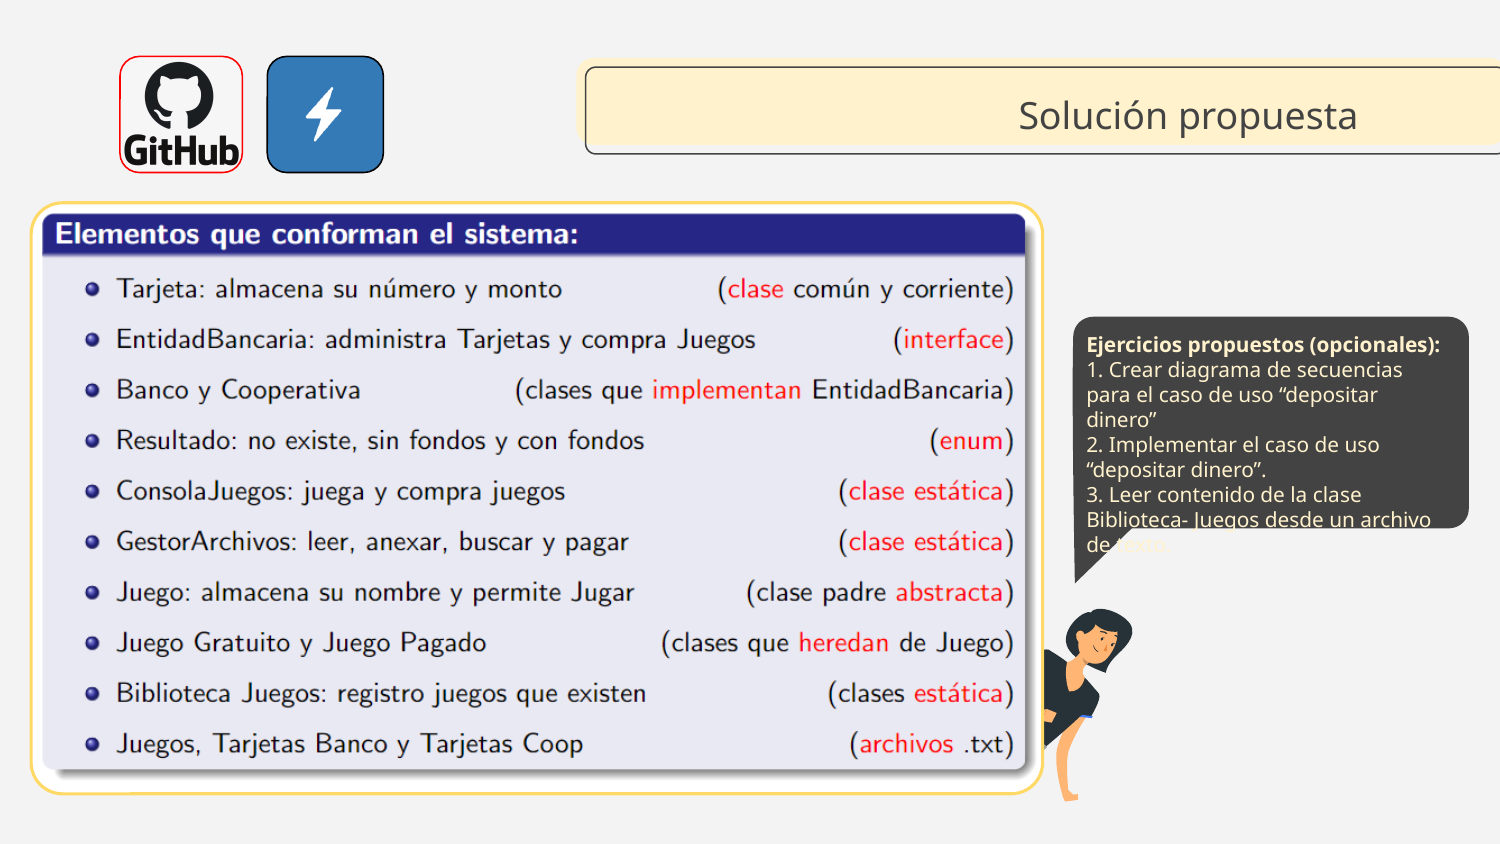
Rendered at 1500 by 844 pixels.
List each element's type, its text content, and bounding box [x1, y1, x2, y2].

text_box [1048, 607, 1147, 786]
picture [30, 202, 1043, 795]
text_box Ejercicios propuestos (opcionales): 1. Crear diagrama de secuencias para el caso de uso “depositar dinero” 2. Implementar el caso de uso “depositar dinero”. 3. Leer contenido de la clase Biblioteca- Juegos desde un archivo de texto. [1072, 316, 1469, 584]
title Solución propuesta [849, 75, 1374, 154]
picture [267, 56, 384, 173]
picture [119, 56, 243, 173]
